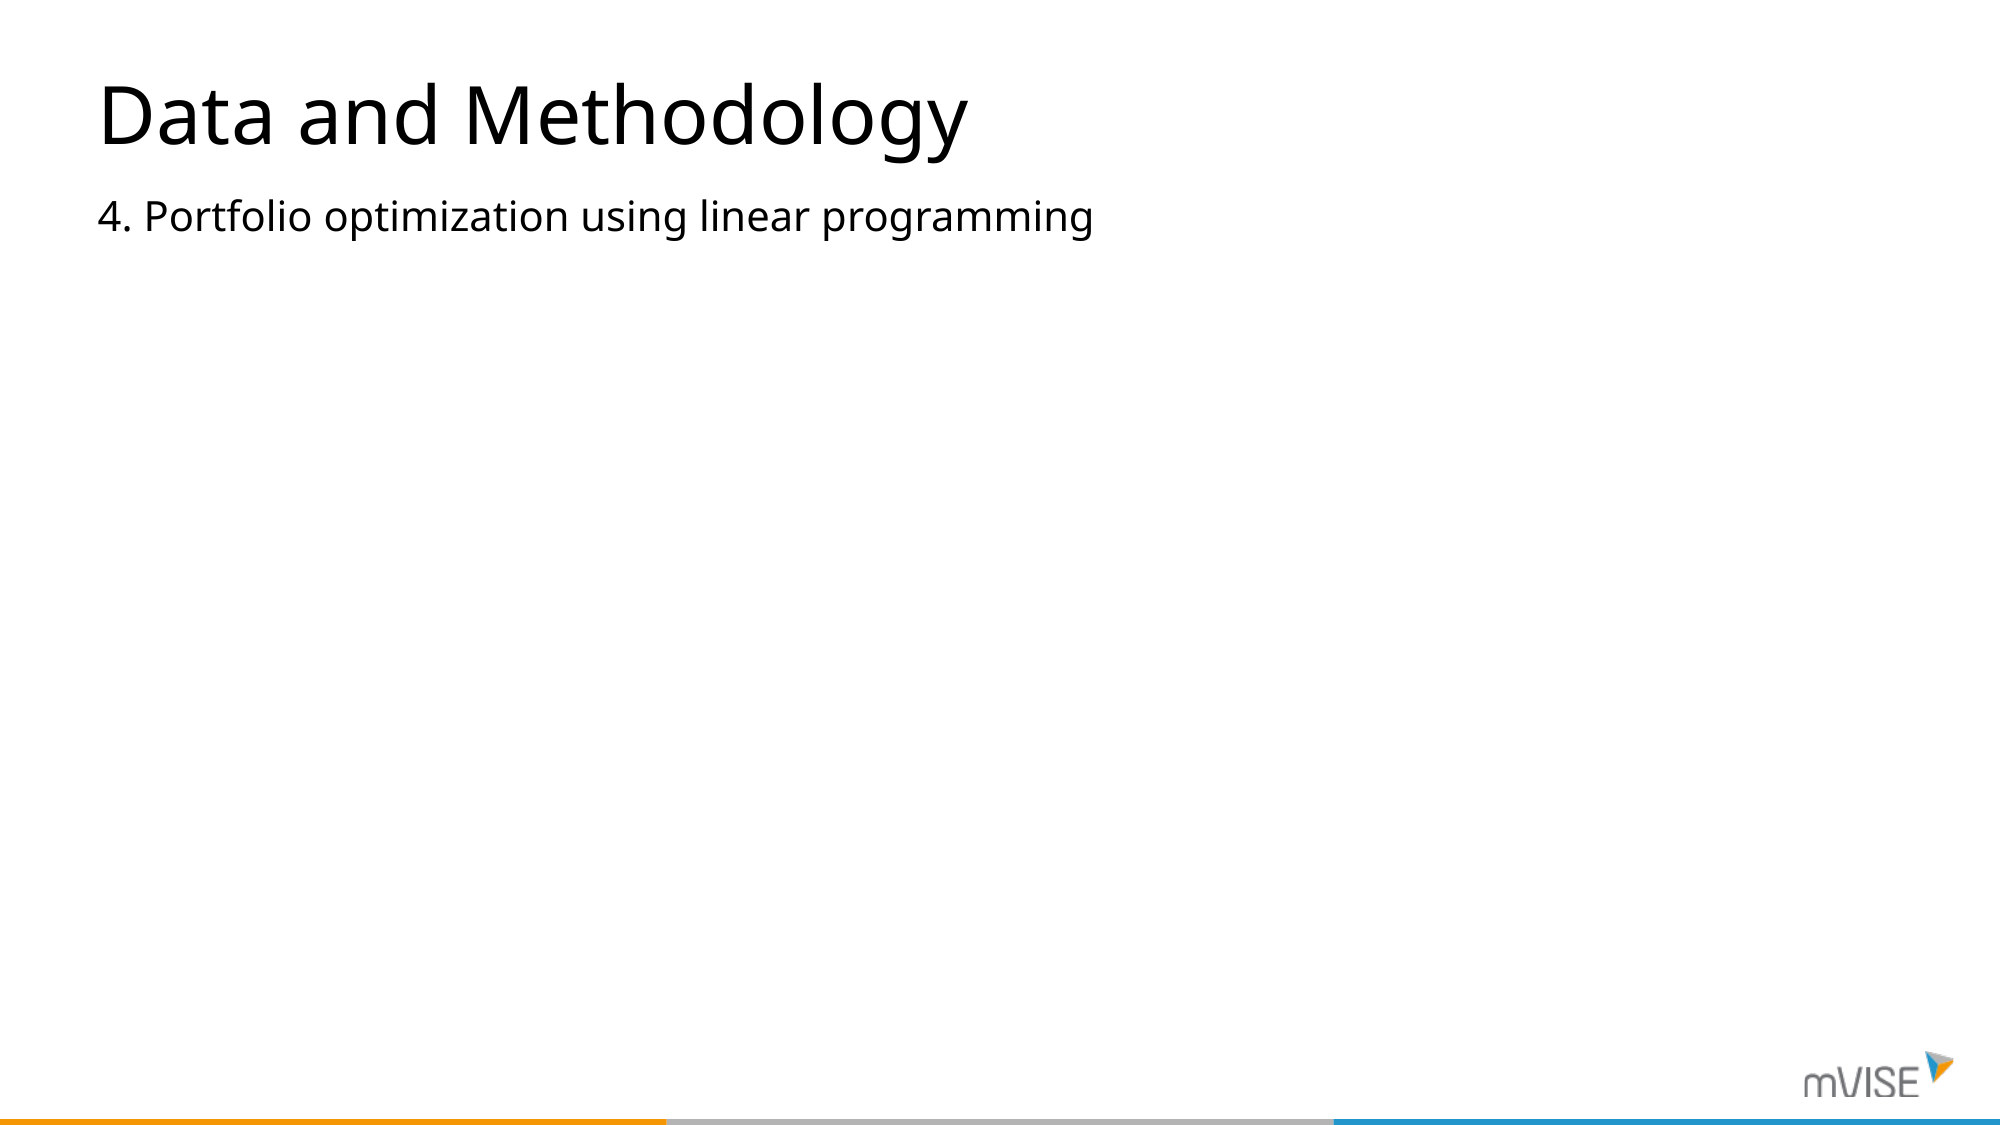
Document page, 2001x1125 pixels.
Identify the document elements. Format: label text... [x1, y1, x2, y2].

title Data and Methodology [82, 66, 1919, 170]
subtitle 4. Portfolio optimization using linear programming [82, 188, 1919, 260]
